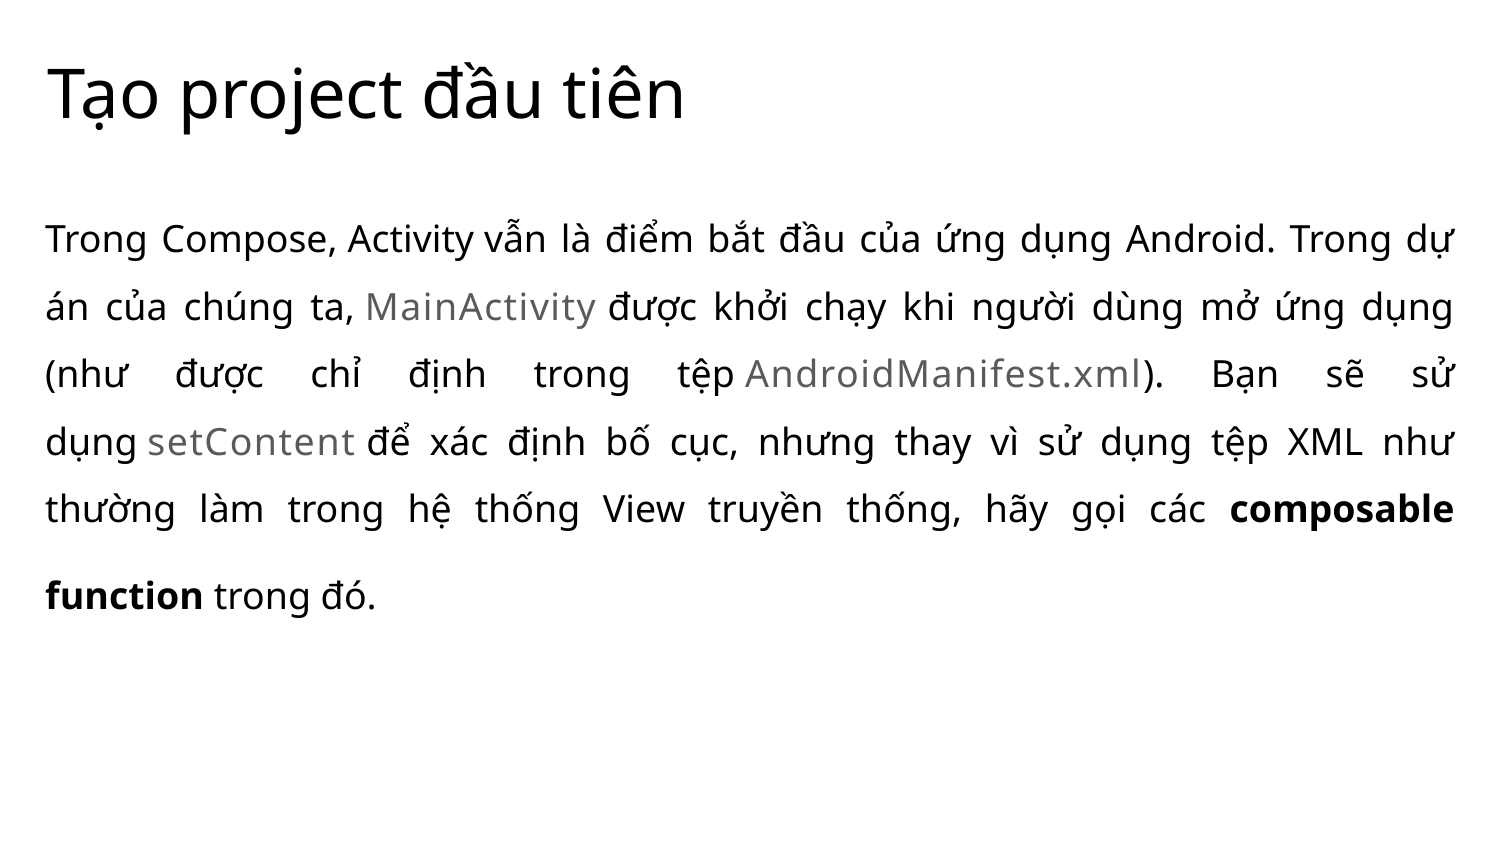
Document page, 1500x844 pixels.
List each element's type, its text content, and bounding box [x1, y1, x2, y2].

title Tạo project đầu tiên [48, 48, 1443, 123]
text_box [725, 396, 775, 447]
text_box Trong Compose, Activity vẫn là điểm bắt đầu của ứng dụng Android. Trong dự án của chúng ta, MainActivity được khởi chạy khi người dùng mở ứng dụng (như được chỉ định trong tệp AndroidManifest.xml). Bạn sẽ sử dụng setContent để xác định bố cục, nhưng thay vì sử dụng tệp XML như thường làm trong hệ thống View truyền thống, hãy gọi các composable function trong đó. [30, 185, 1470, 628]
